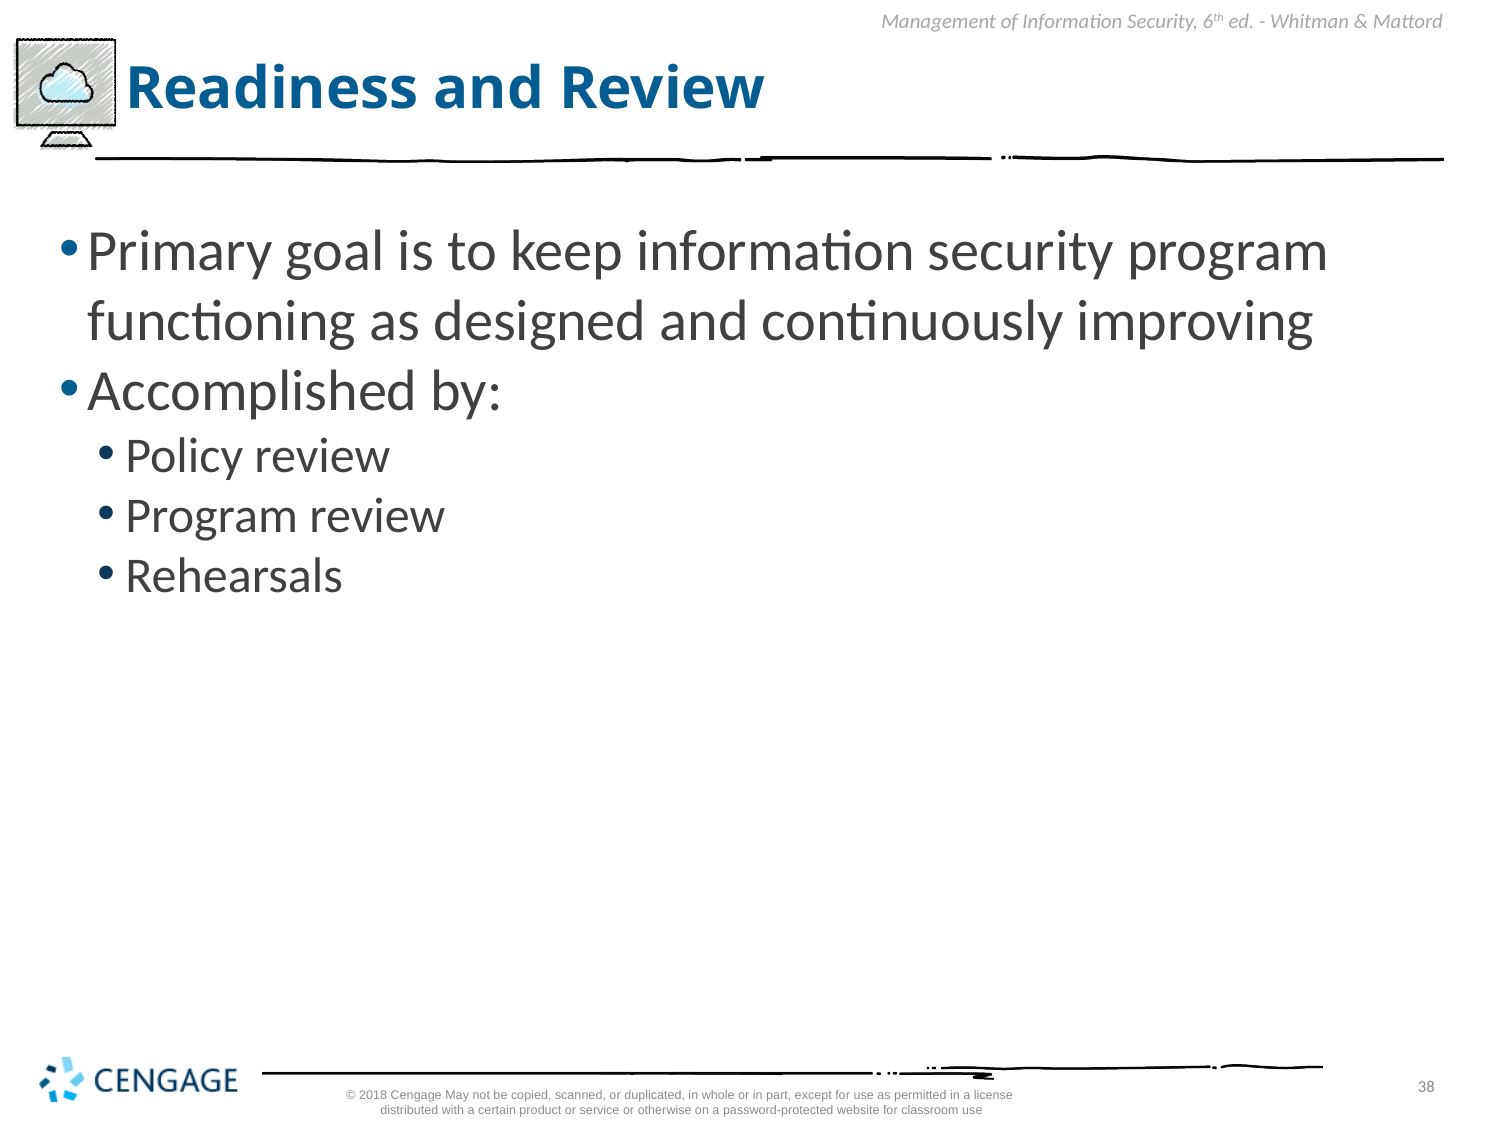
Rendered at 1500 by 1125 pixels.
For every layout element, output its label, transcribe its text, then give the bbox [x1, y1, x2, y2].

title Readiness and Review [125, 60, 1442, 121]
picture [19, 1043, 250, 1115]
picture [13, 36, 117, 151]
list Primary goal is to keep information security program functioning as designed and continuously improving Accomplished by: Policy review Program review Rehearsals [59, 212, 1441, 607]
picture [95, 155, 1444, 163]
picture [262, 1064, 1323, 1080]
